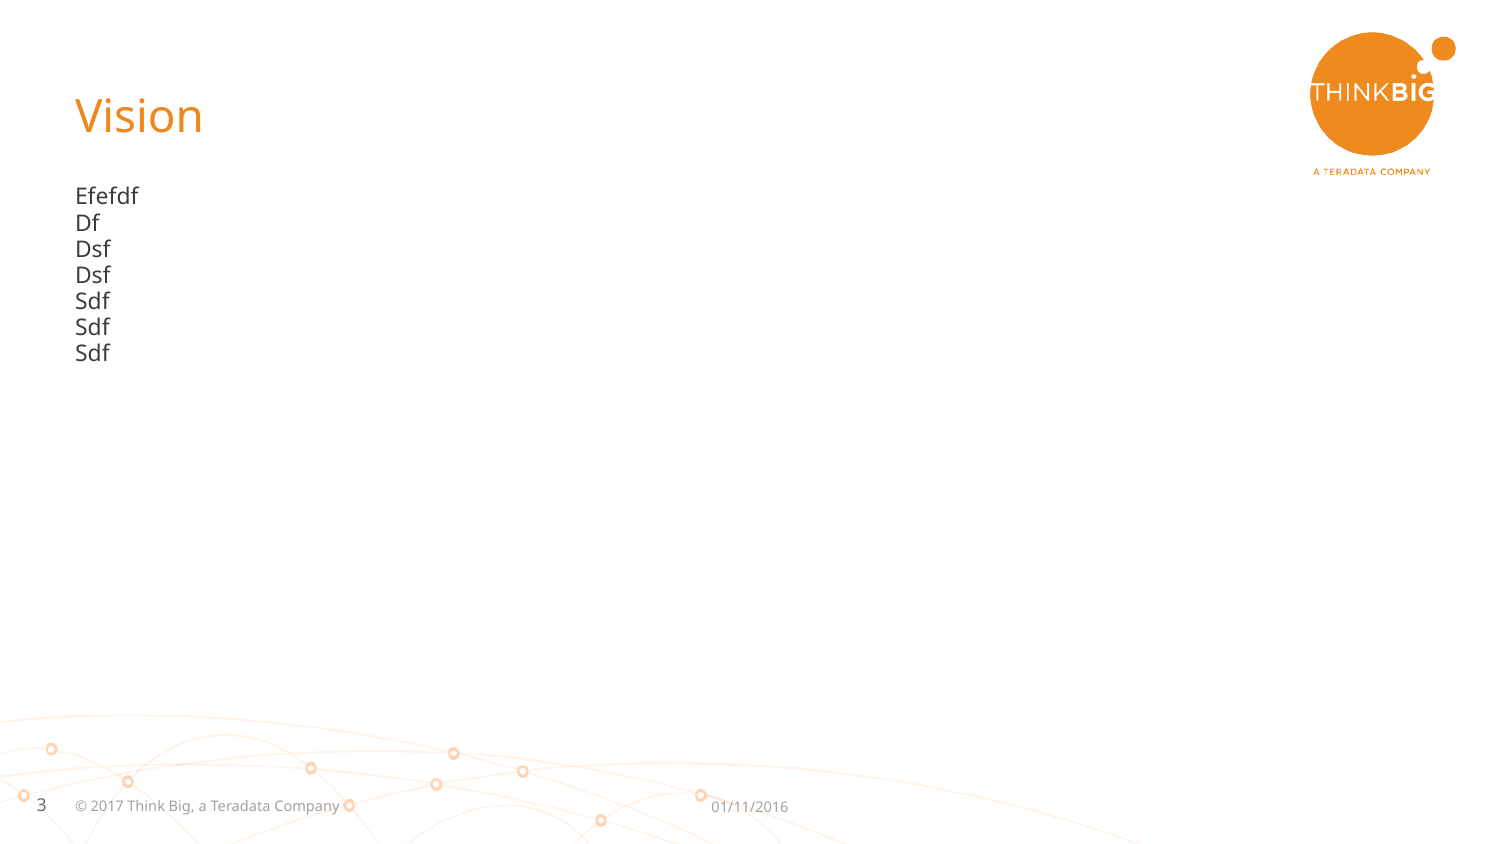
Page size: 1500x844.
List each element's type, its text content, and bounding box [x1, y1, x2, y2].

title Vision [75, 28, 1245, 144]
picture [0, 702, 1261, 844]
list Efefdf Df Dsf Dsf Sdf Sdf Sdf [75, 184, 1425, 694]
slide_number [575, 797, 925, 816]
picture [1310, 32, 1456, 175]
footer © 2017 Think Big, a Teradata Company [75, 796, 365, 815]
